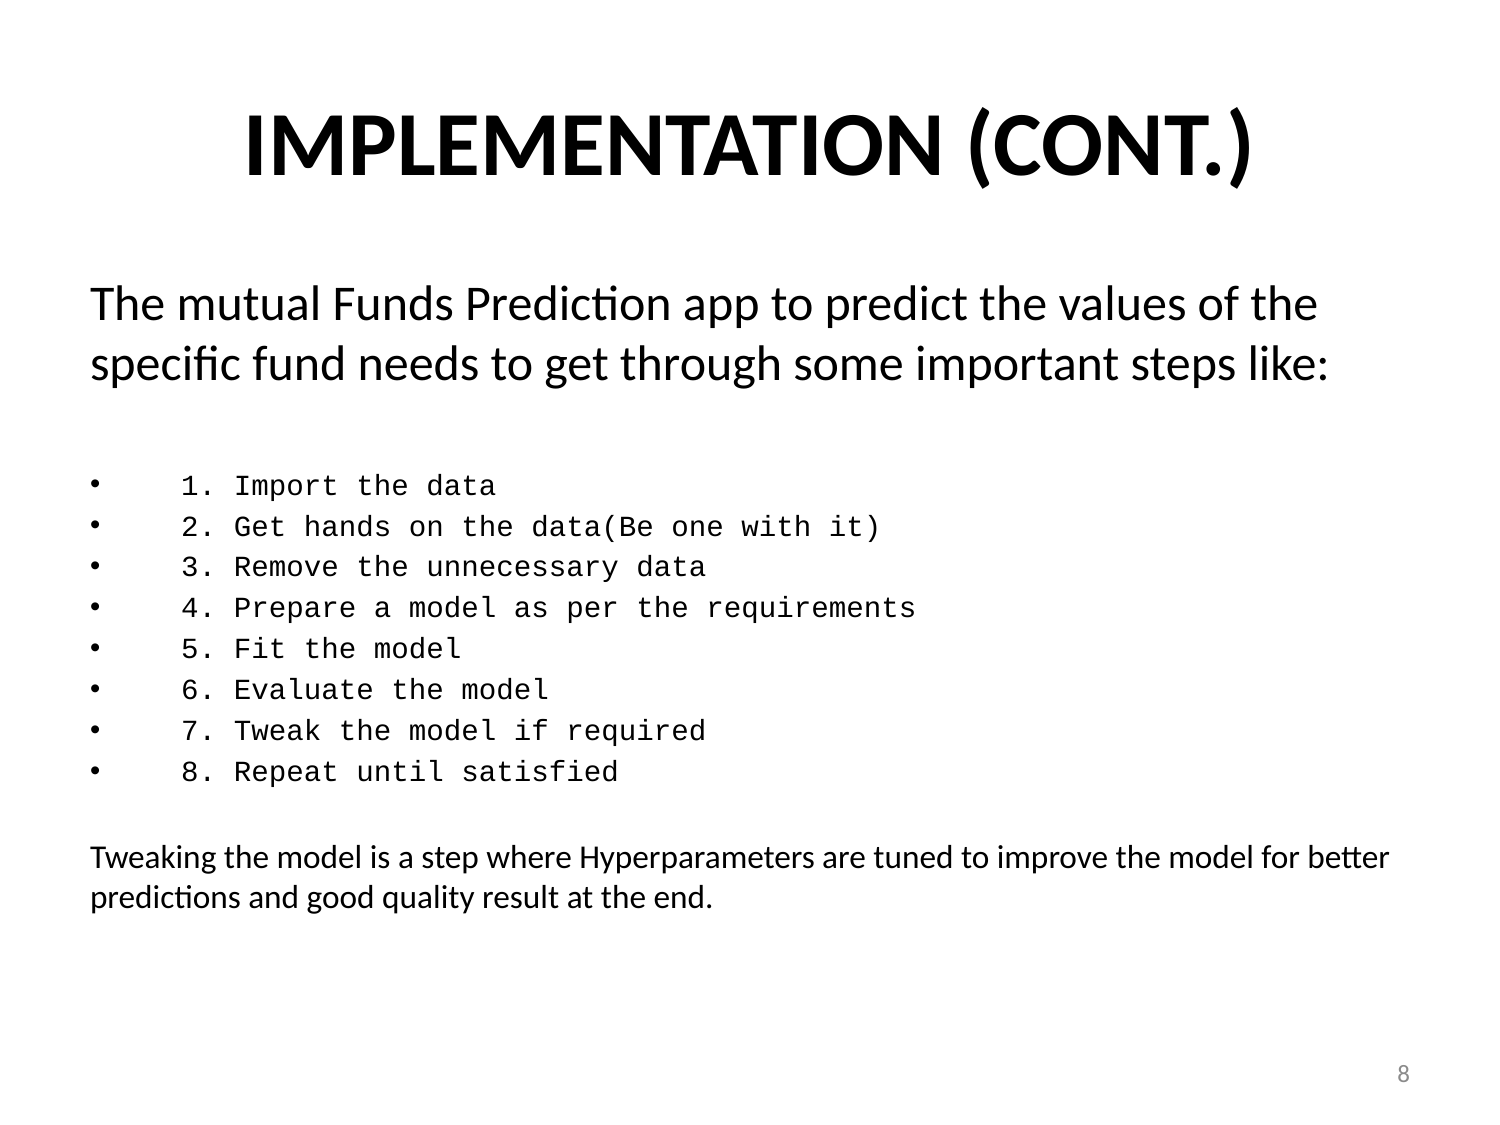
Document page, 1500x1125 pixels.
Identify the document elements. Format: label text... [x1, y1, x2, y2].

slide_number 8 [1074, 1042, 1425, 1103]
list The mutual Funds Prediction app to predict the values of the specific fund needs to get through some important steps like: 1. Import the data 2. Get hands on the data(Be one with it) 3. Remove the unnecessary data 4. Prepare a model as per the requirements 5. Fit the model 6. Evaluate the model 7. Tweak the model if required 8. Repeat until satisfied Tweaking the model is a step where Hyperparameters are tuned to improve the model for better predictions and good quality result at the end. [75, 262, 1425, 1005]
title Implementation (Cont.) [75, 45, 1425, 233]
